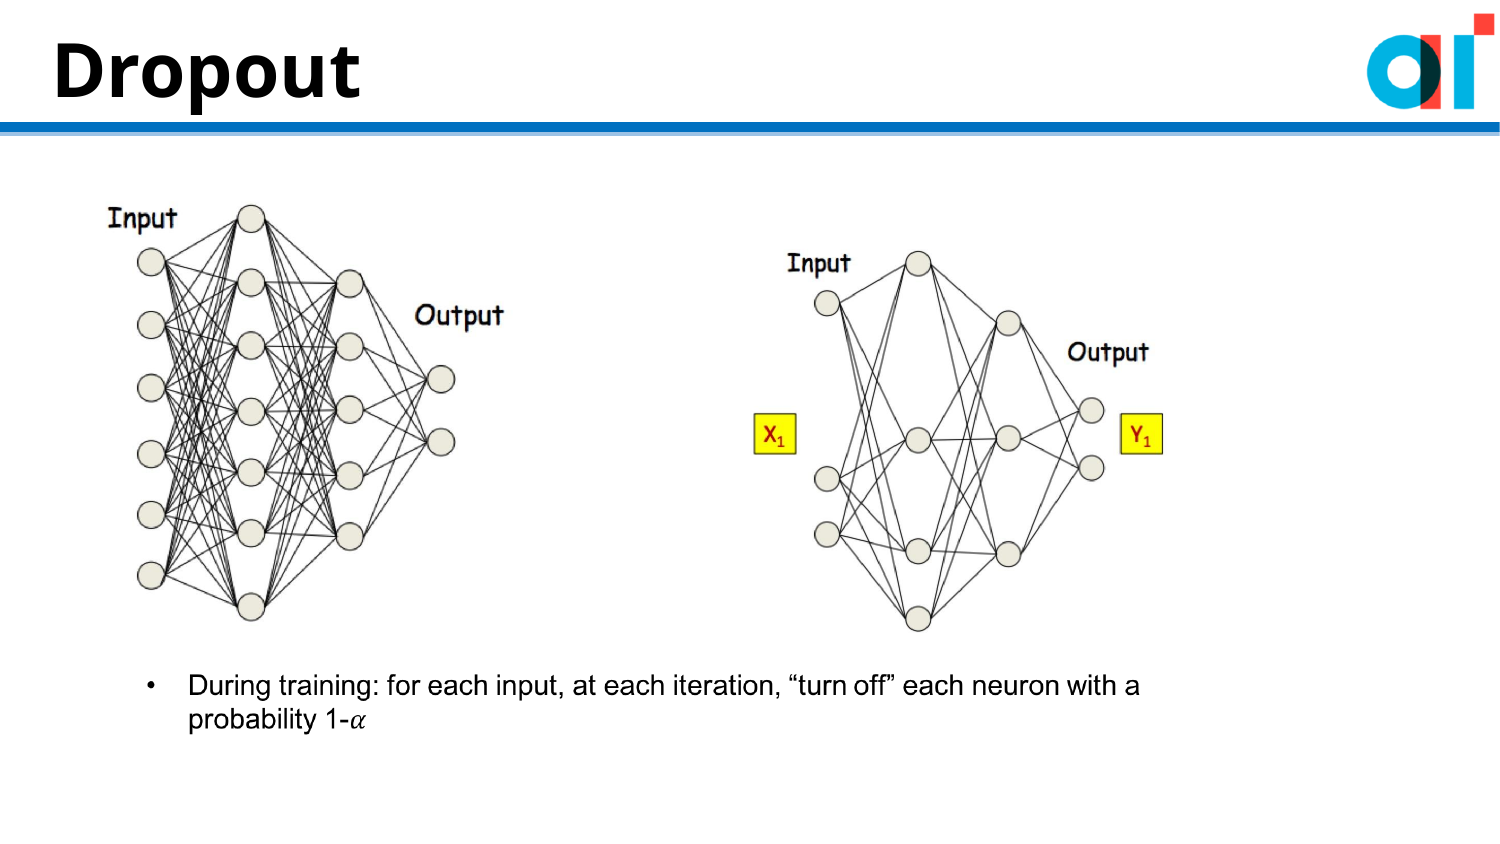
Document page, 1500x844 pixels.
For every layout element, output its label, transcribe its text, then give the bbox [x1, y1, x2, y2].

picture [51, 183, 537, 636]
text_box Dropout [36, 11, 1156, 135]
picture [1355, 0, 1500, 121]
picture [749, 232, 1169, 636]
text_box [135, 635, 1236, 844]
